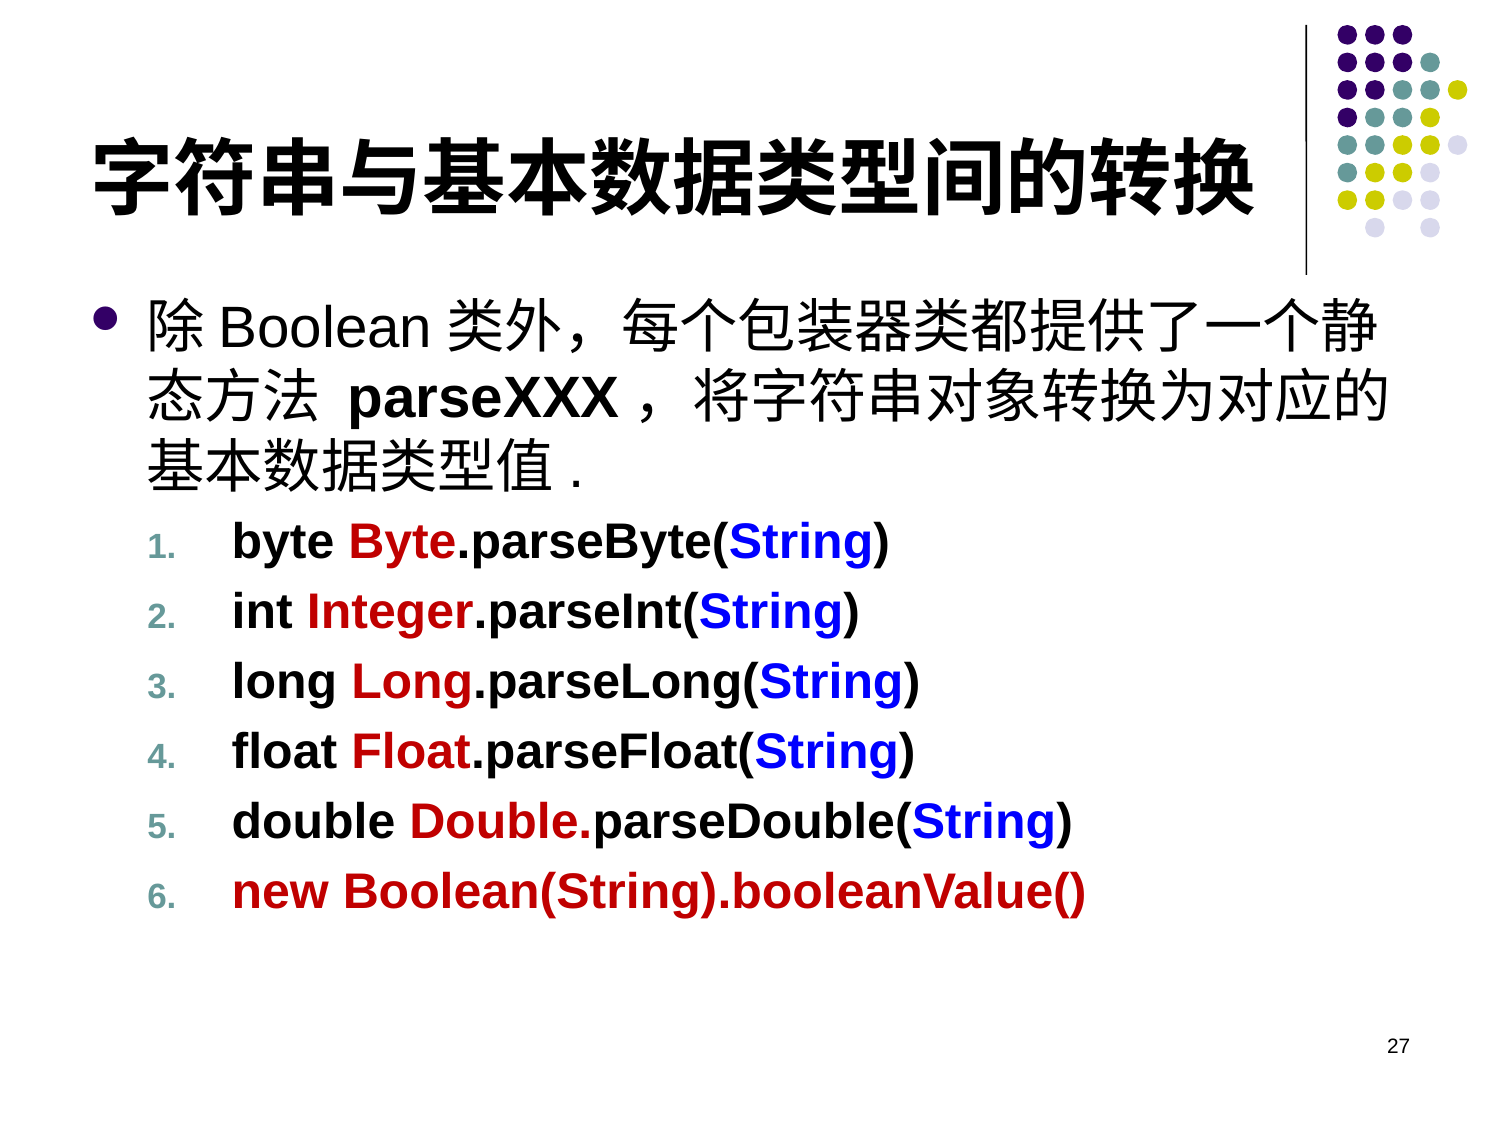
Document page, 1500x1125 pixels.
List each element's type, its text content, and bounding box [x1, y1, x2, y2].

slide_number 27 [1074, 1024, 1426, 1101]
list 除Boolean类外，每个包装器类都提供了一个静态方法 parseXXX，将字符串对象转换为对应的基本数据类型值. byte Byte.parseByte(String) int Integer.parseInt(String) long Long.parseLong(String) float Float.parseFloat(String) double Double.parseDouble(String) new Boolean(String).booleanValue() [74, 280, 1438, 1059]
title 字符串与基本数据类型间的转换 [74, 19, 1313, 233]
